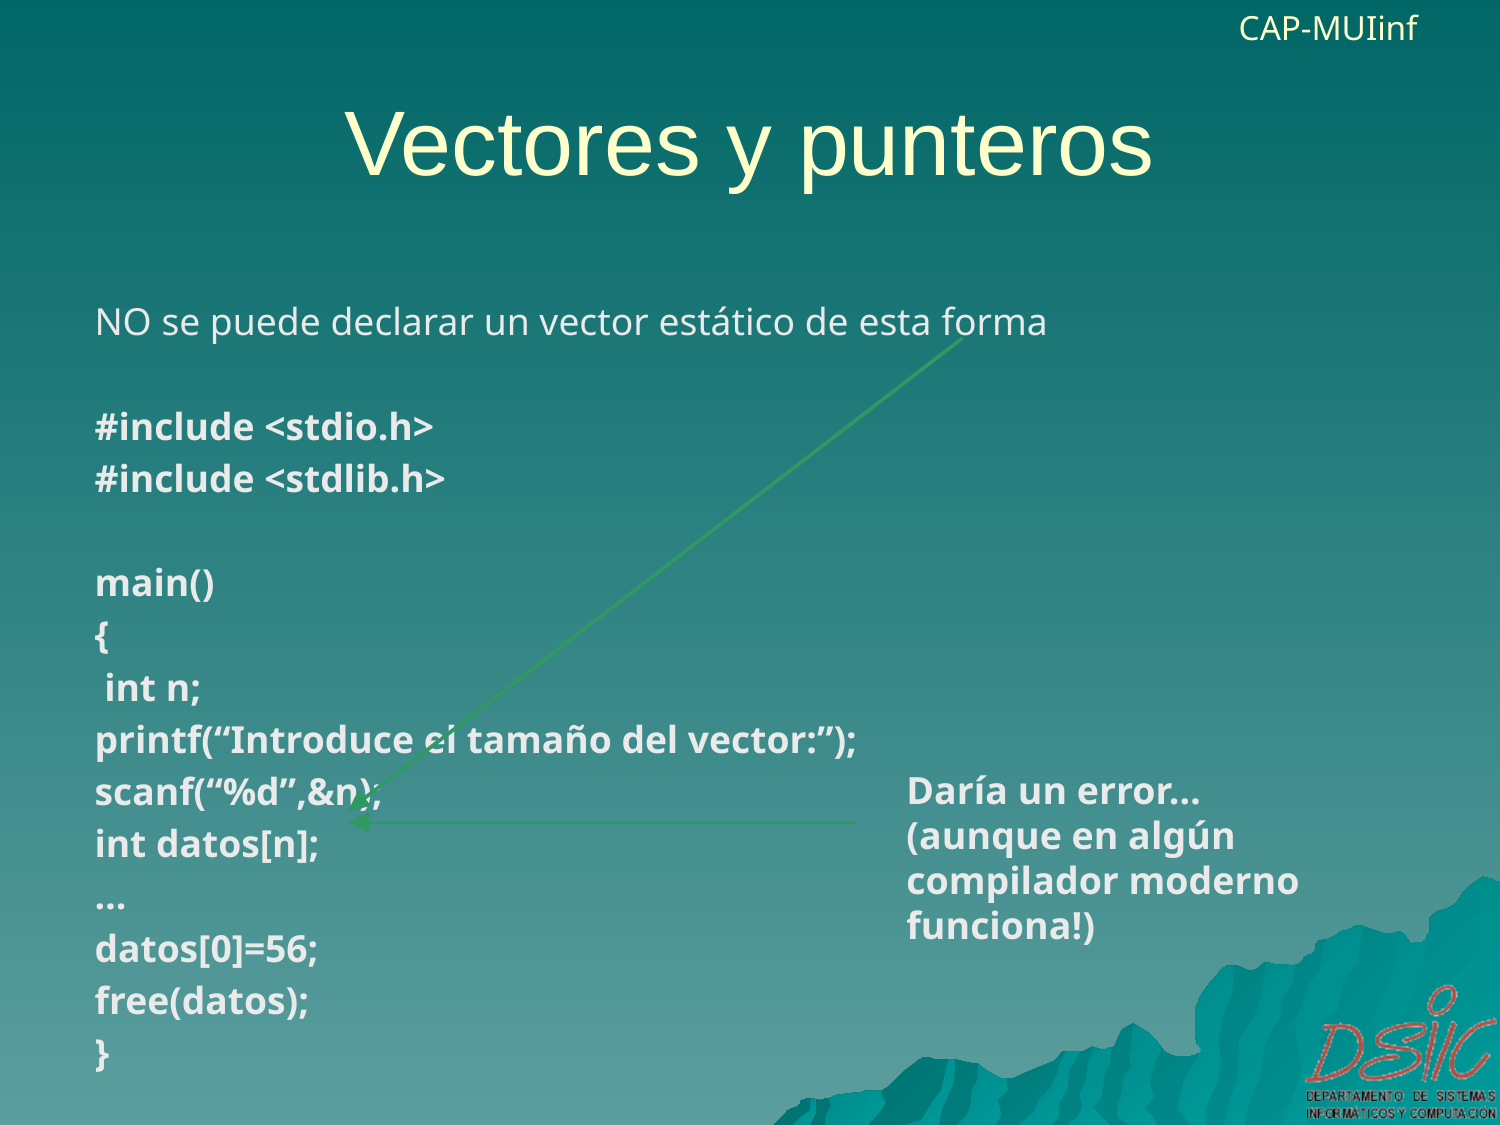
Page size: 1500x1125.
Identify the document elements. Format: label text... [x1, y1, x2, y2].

title Vectores y punteros [75, 45, 1425, 233]
list NO se puede declarar un vector estático de esta forma #include <stdio.h> #include <stdlib.h> main() { int n; printf(“Introduce el tamaño del vector:”); scanf(“%d”,&n); int datos[n]; … datos[0]=56; free(datos); } [79, 290, 1140, 1083]
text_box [348, 337, 963, 811]
text_box Daría un error…(aunque en algún compilador moderno funciona!) [891, 759, 1319, 954]
picture [1304, 979, 1500, 1125]
